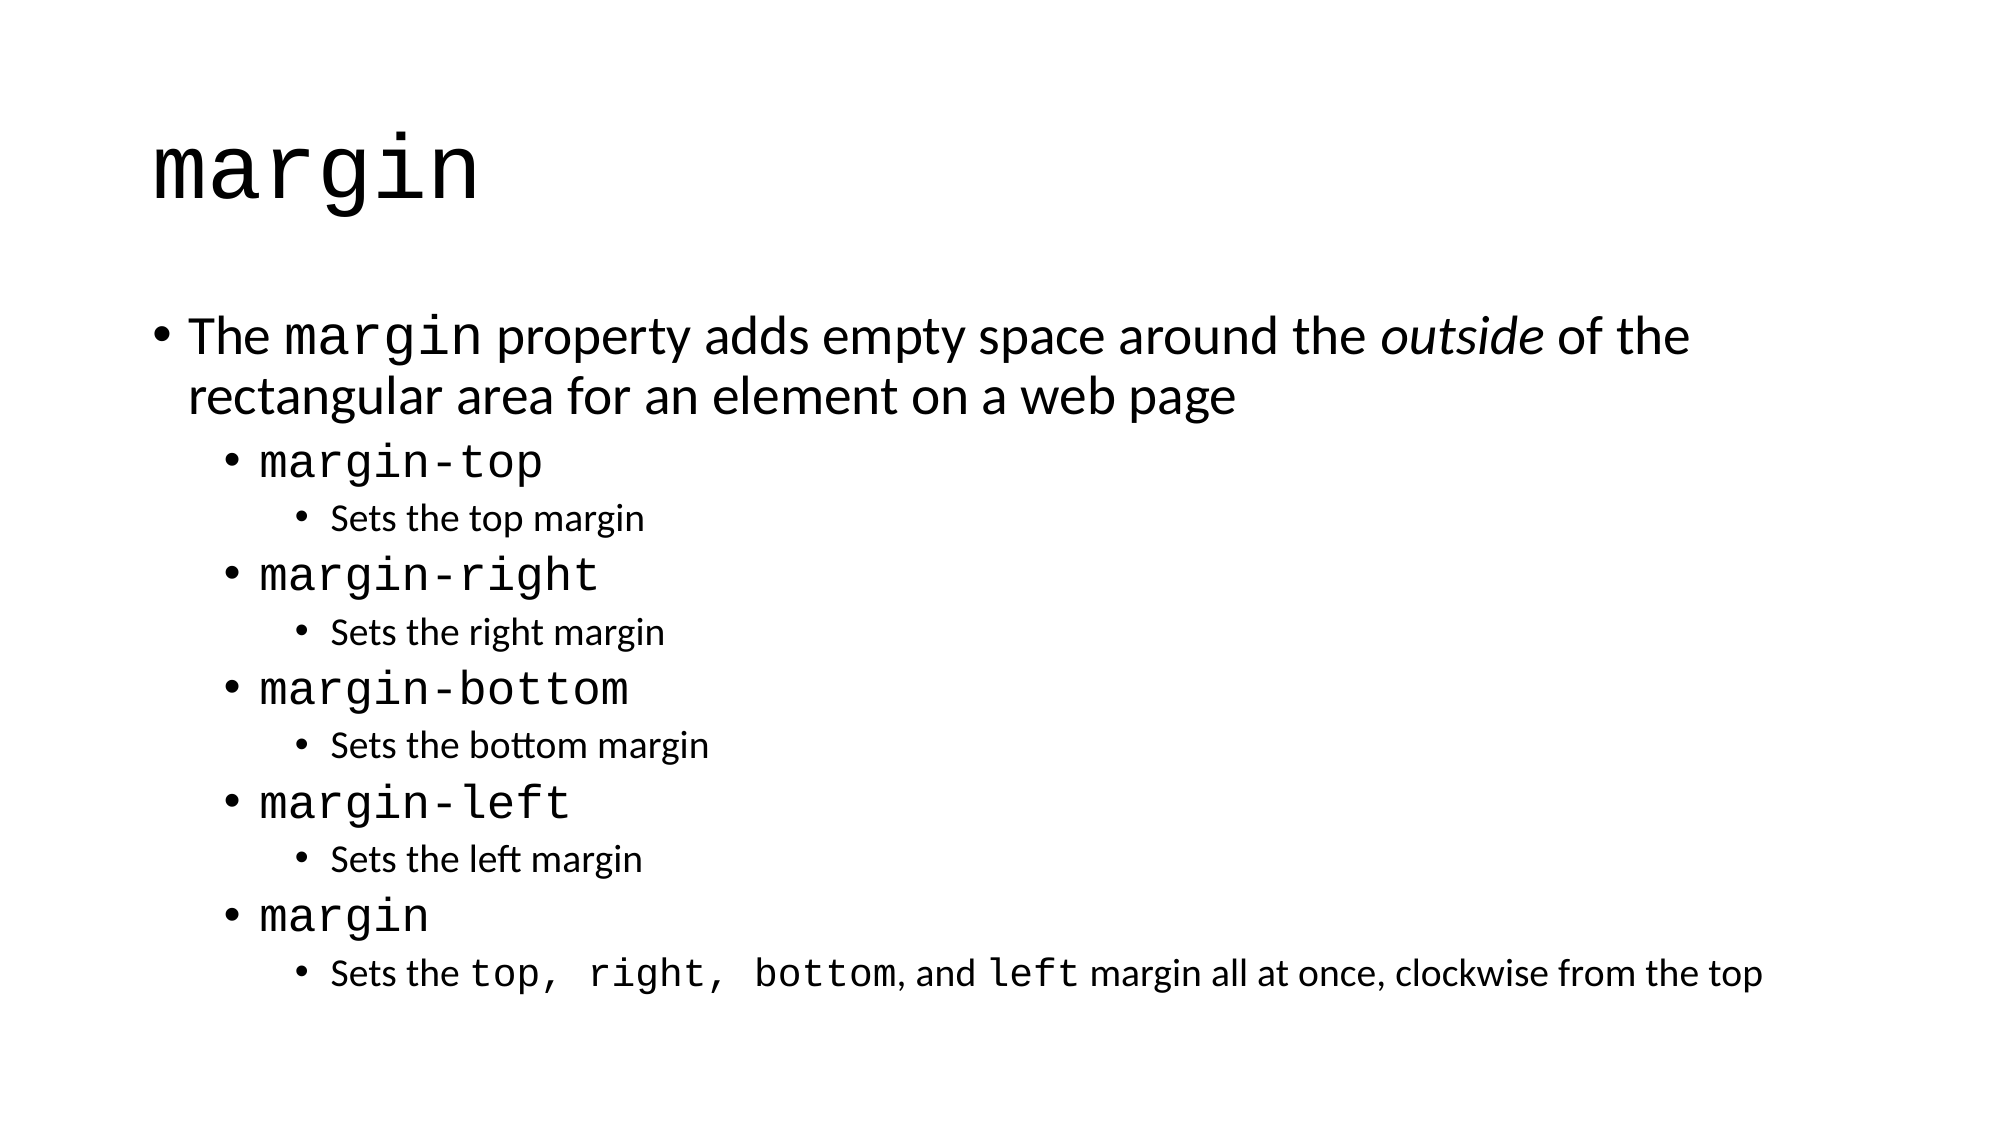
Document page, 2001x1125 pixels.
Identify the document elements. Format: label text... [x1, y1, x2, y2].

title margin [137, 59, 1863, 278]
list The margin property adds empty space around the outside of the rectangular area for an element on a web page margin-top Sets the top margin margin-right Sets the right margin margin-bottom Sets the bottom margin margin-left Sets the left margin margin Sets the top, right, bottom, and left margin all at once, clockwise from the top [137, 299, 1863, 1014]
